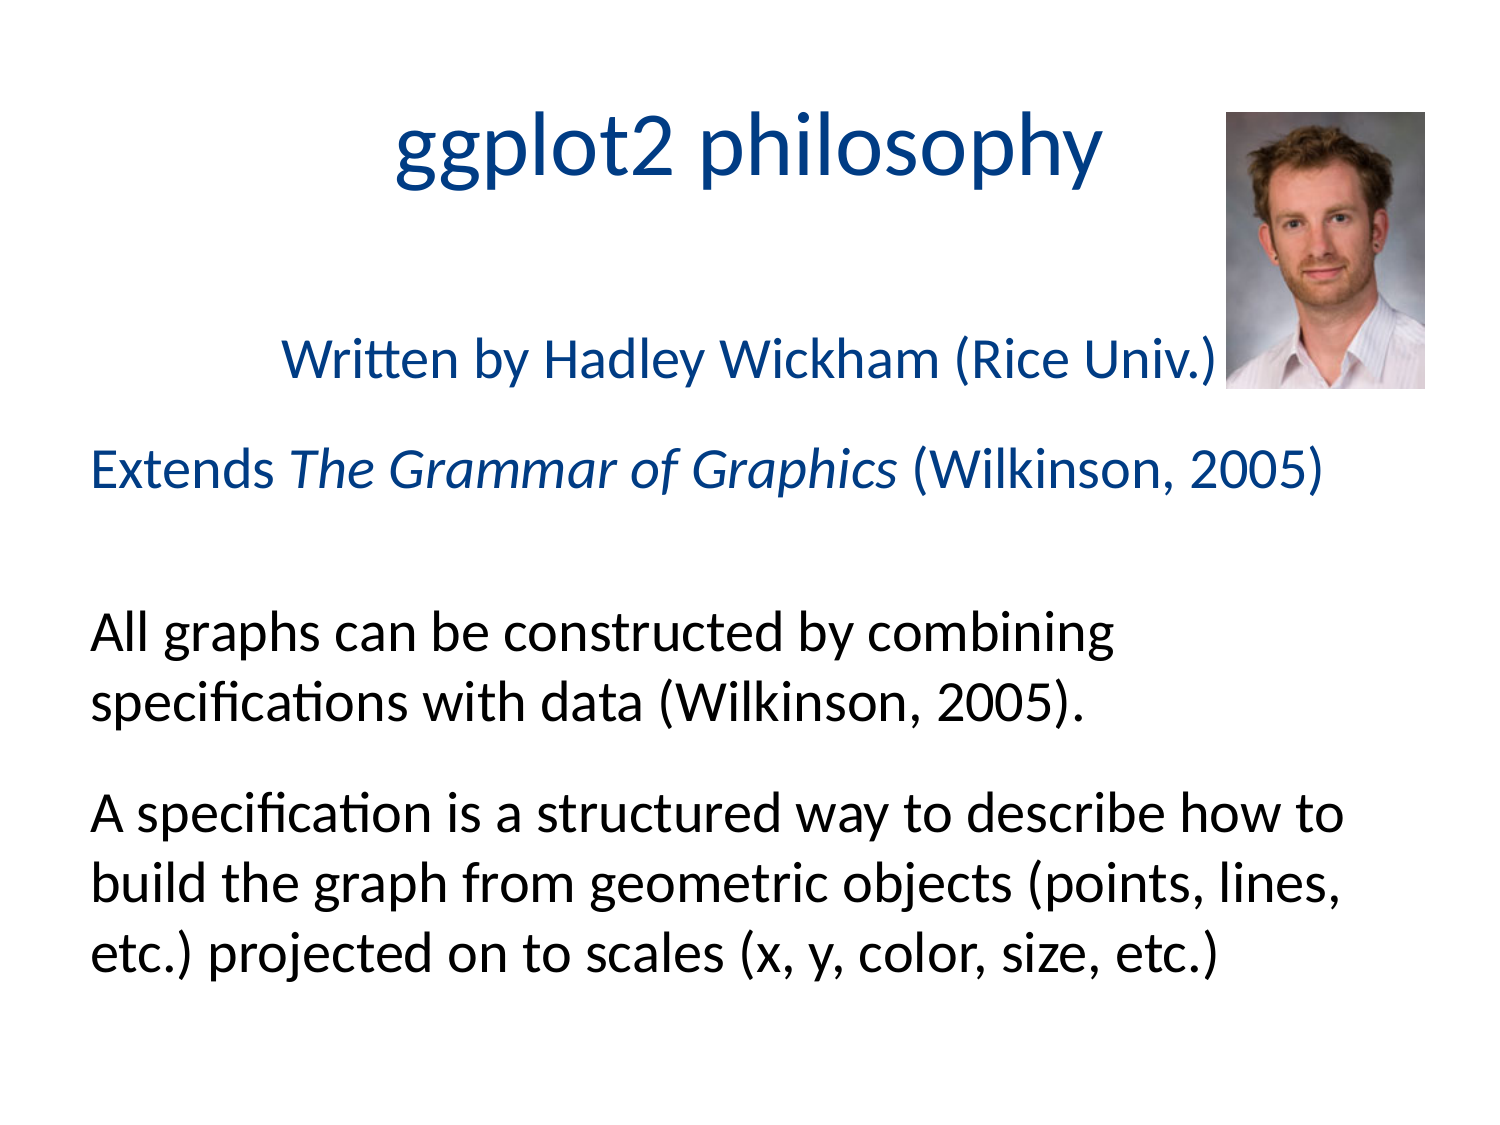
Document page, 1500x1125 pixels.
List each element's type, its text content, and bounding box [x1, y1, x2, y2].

list Written by Hadley Wickham (Rice Univ.) Extends The Grammar of Graphics (Wilkinson, 2005) All graphs can be constructed by combining specifications with data (Wilkinson, 2005). A specification is a structured way to describe how to build the graph from geometric objects (points, lines, etc.) projected on to scales (x, y, color, size, etc.) [75, 312, 1425, 1125]
picture [1226, 112, 1426, 390]
title ggplot2 philosophy [75, 45, 1425, 233]
